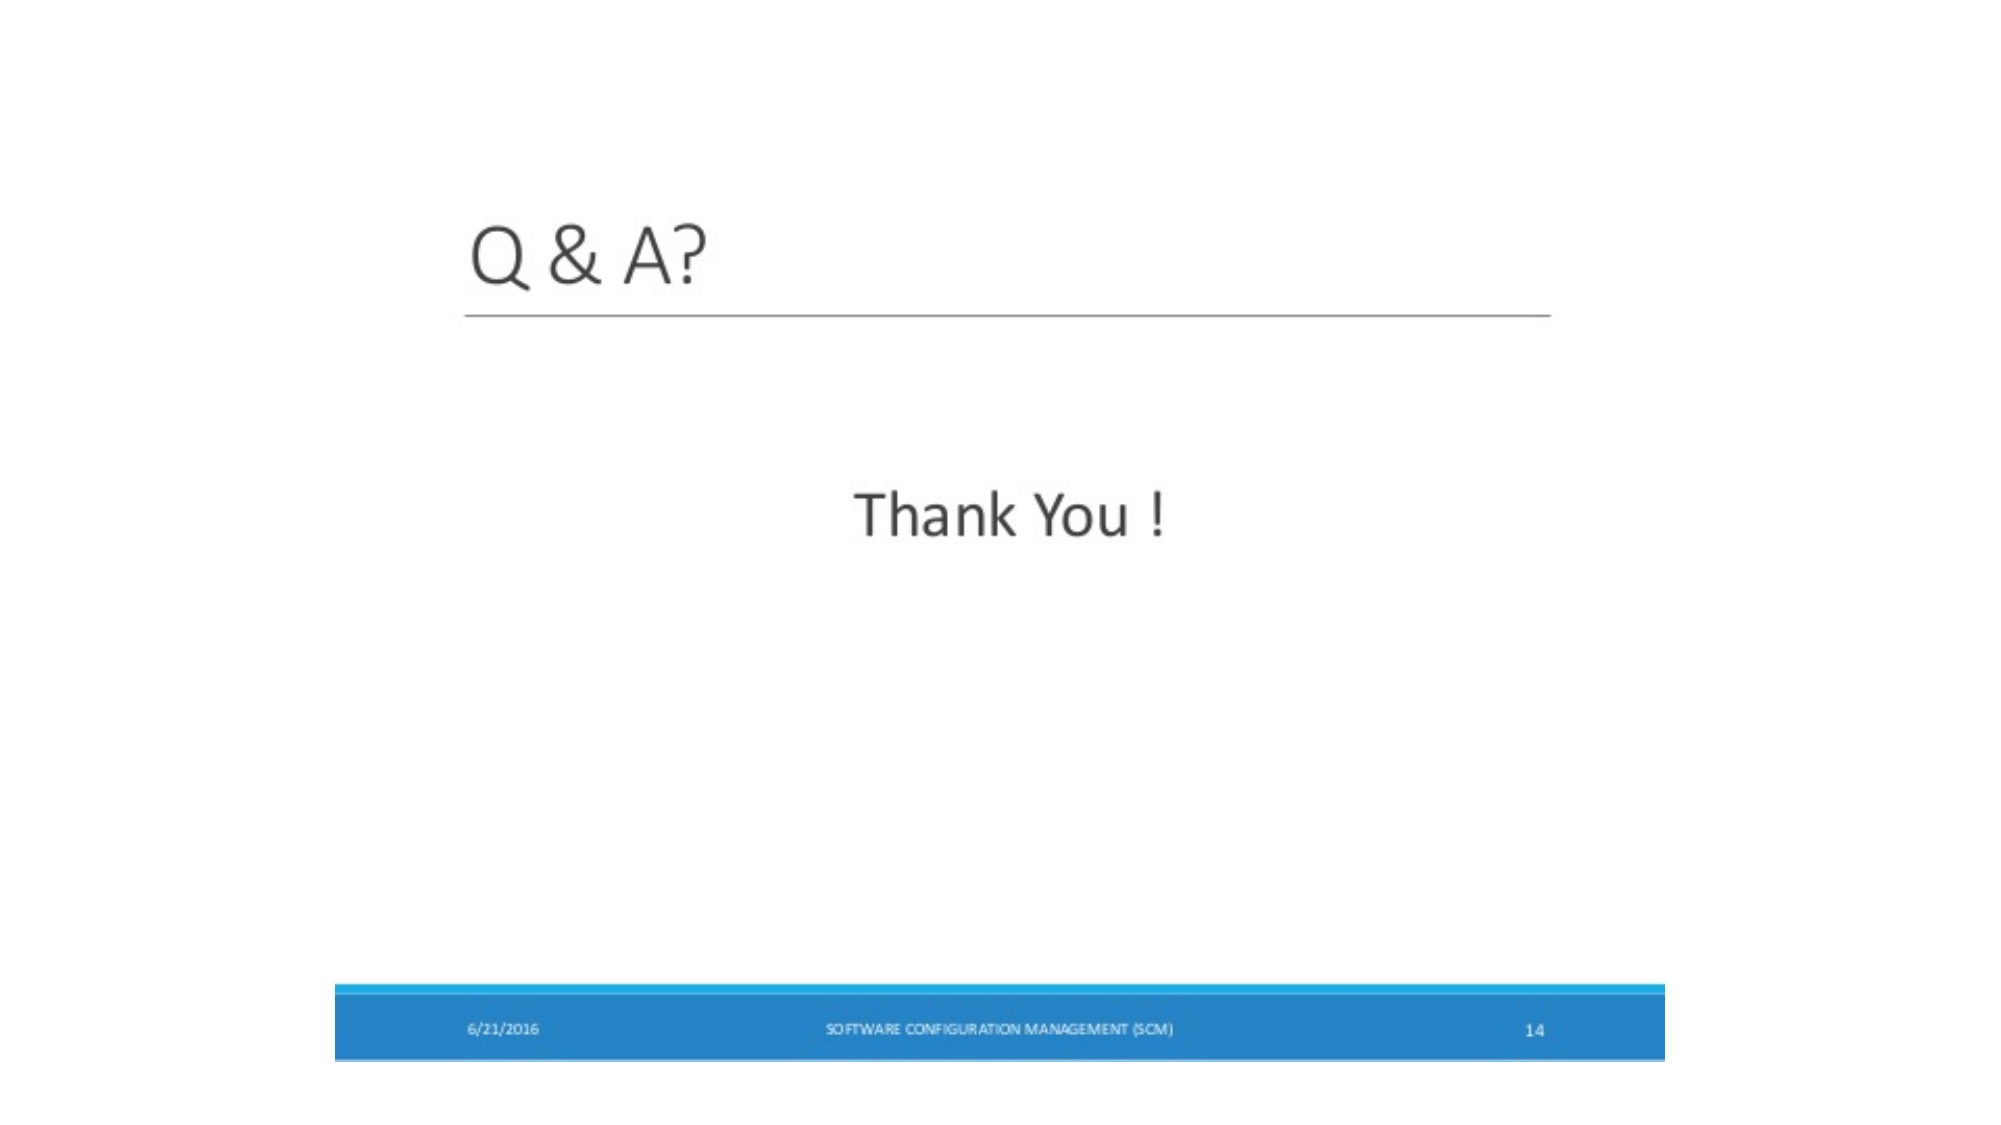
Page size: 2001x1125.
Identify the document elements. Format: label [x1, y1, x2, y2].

picture [335, 63, 1665, 1062]
